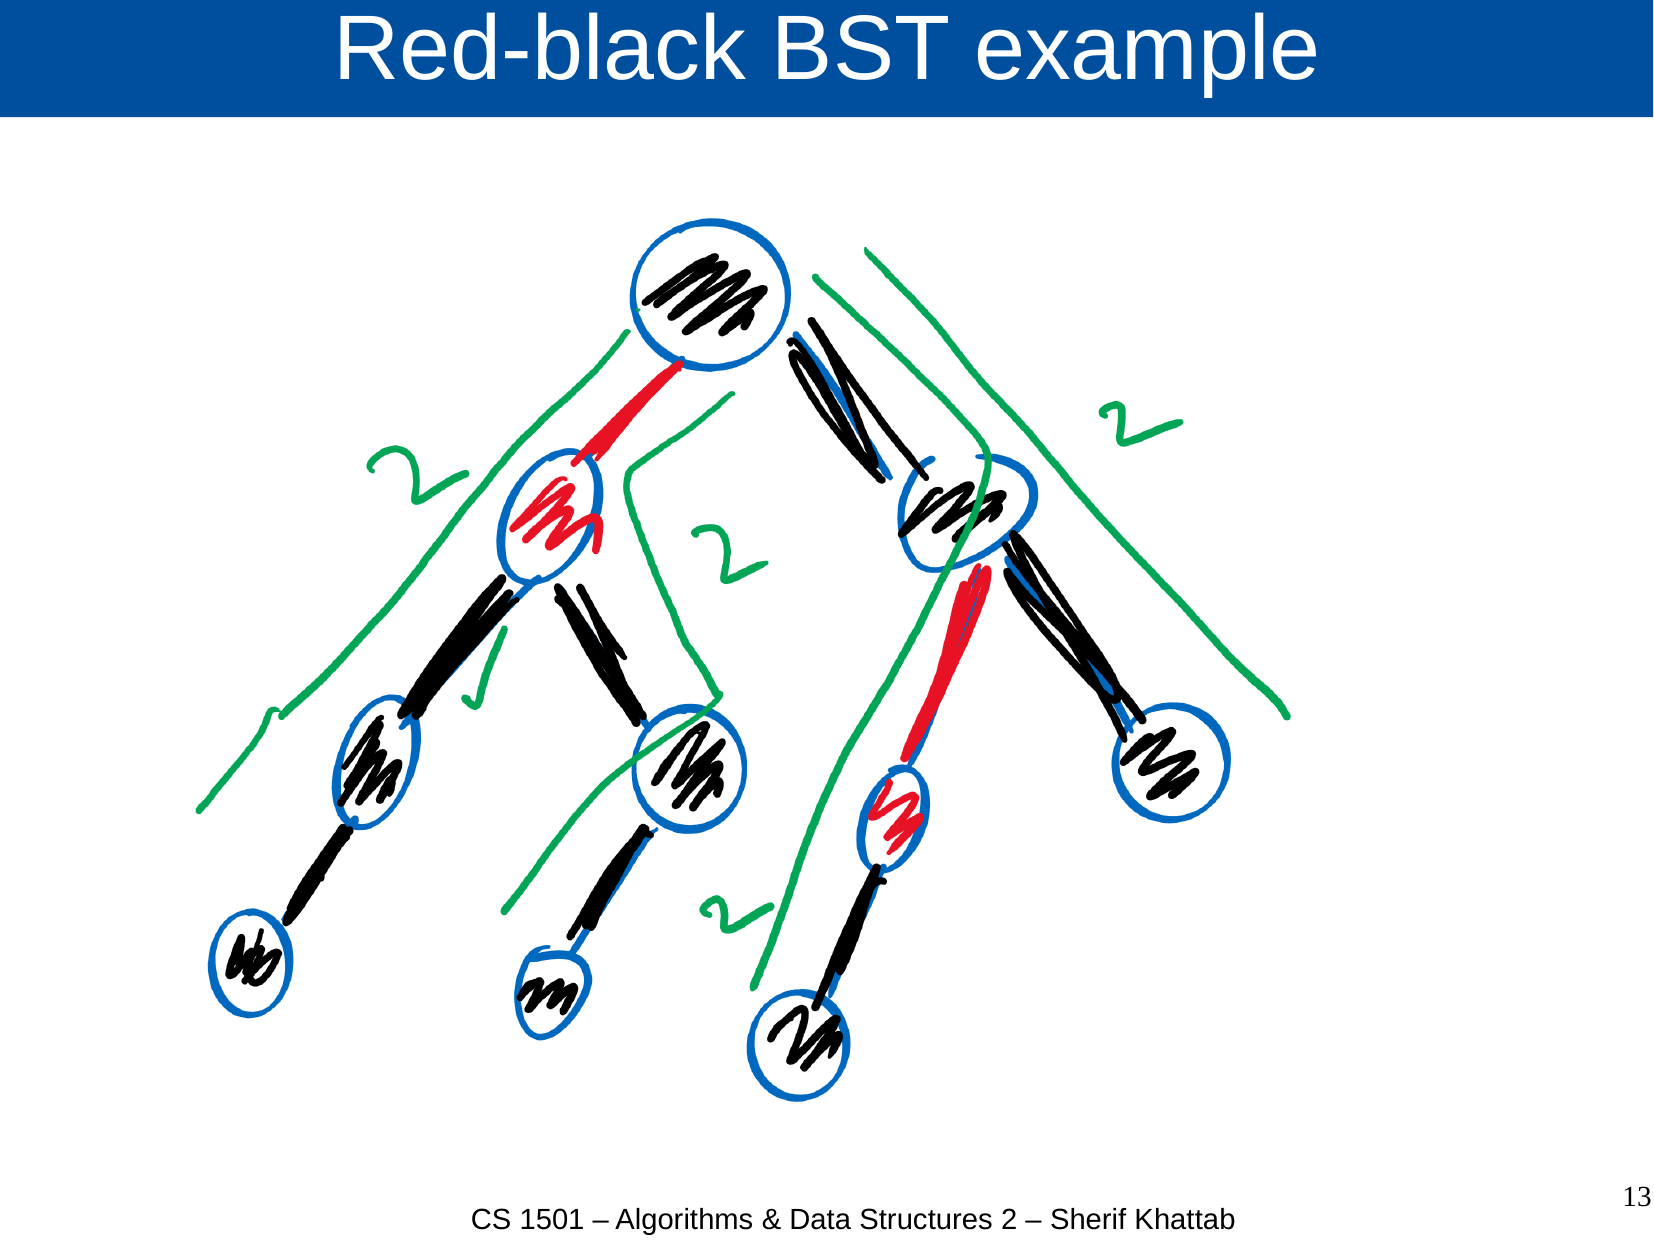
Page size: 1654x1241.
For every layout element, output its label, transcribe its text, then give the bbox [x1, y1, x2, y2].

picture [173, 189, 1585, 1131]
slide_number 13 [1272, 1178, 1653, 1241]
title Red-black BST example [0, 0, 1654, 118]
footer CS 1501 – Algorithms & Data Structures 2 – Sherif Khattab [460, 1202, 1248, 1241]
